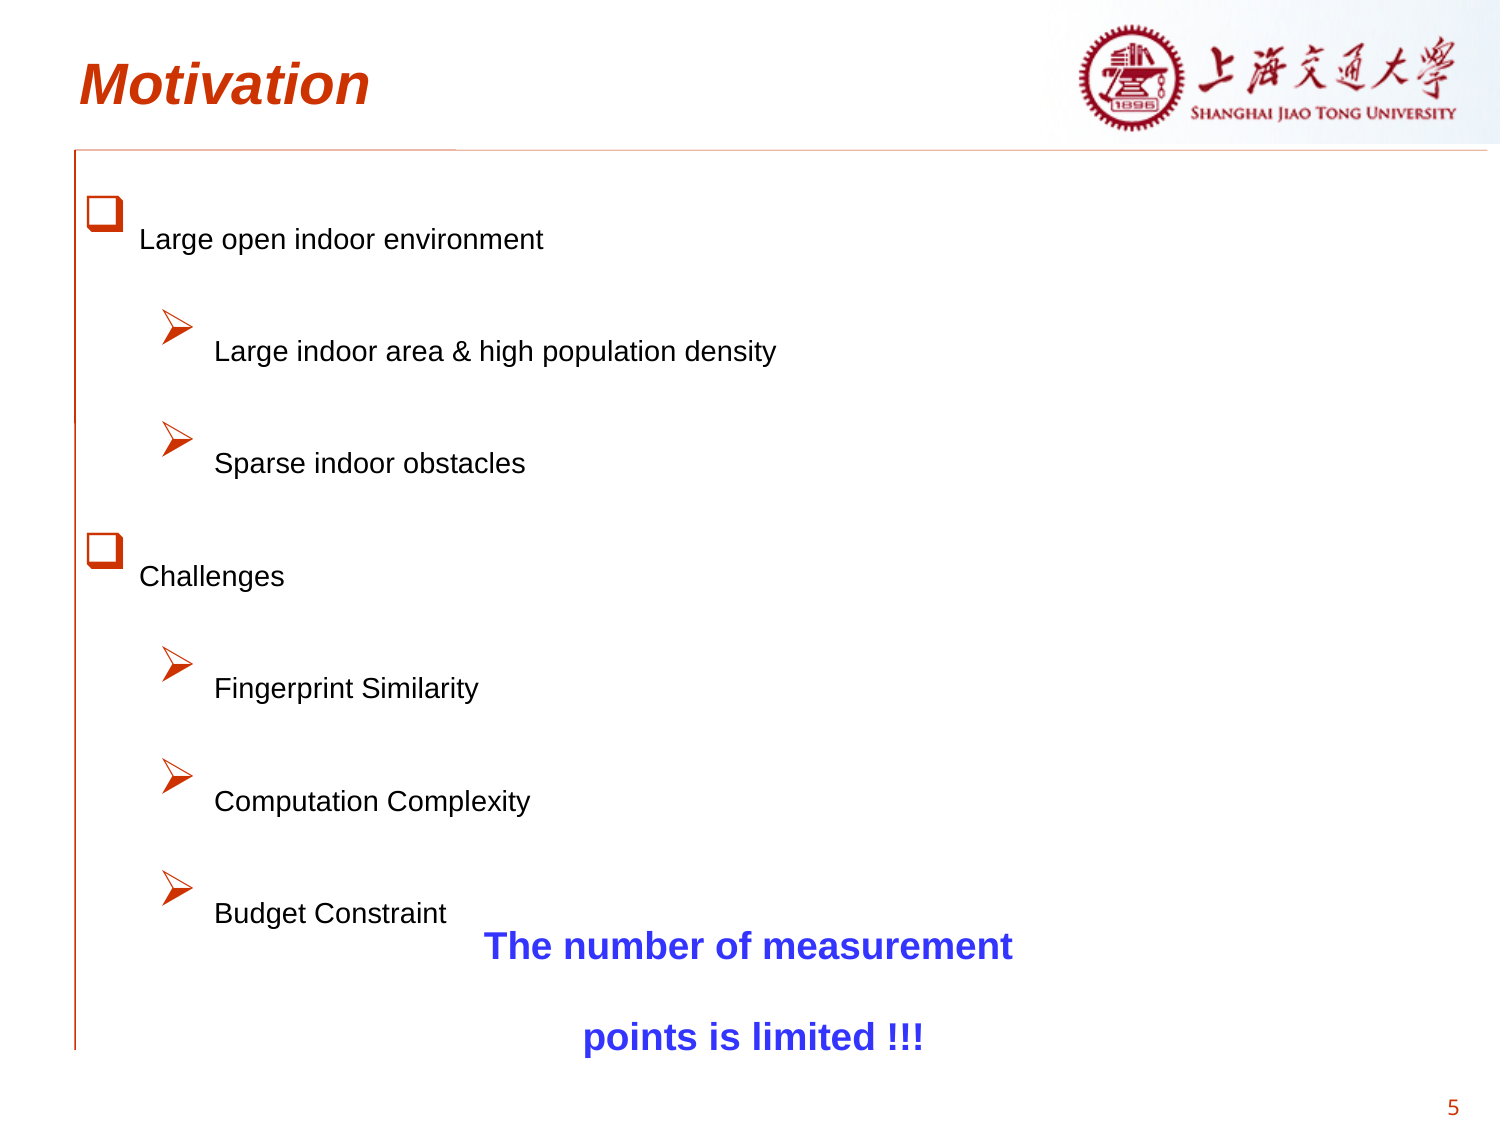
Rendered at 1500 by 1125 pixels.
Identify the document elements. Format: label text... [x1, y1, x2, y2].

text_box The number of measurement points is limited !!! [468, 868, 1039, 1066]
title Motivation [64, 5, 1417, 157]
slide_number 5 [1349, 1074, 1476, 1113]
text_box Large open indoor environment Large indoor area & high population density Sparse indoor obstacles Challenges Fingerprint Similarity Computation Complexity Budget Constraint [68, 145, 1470, 1049]
picture [1040, 0, 1500, 144]
